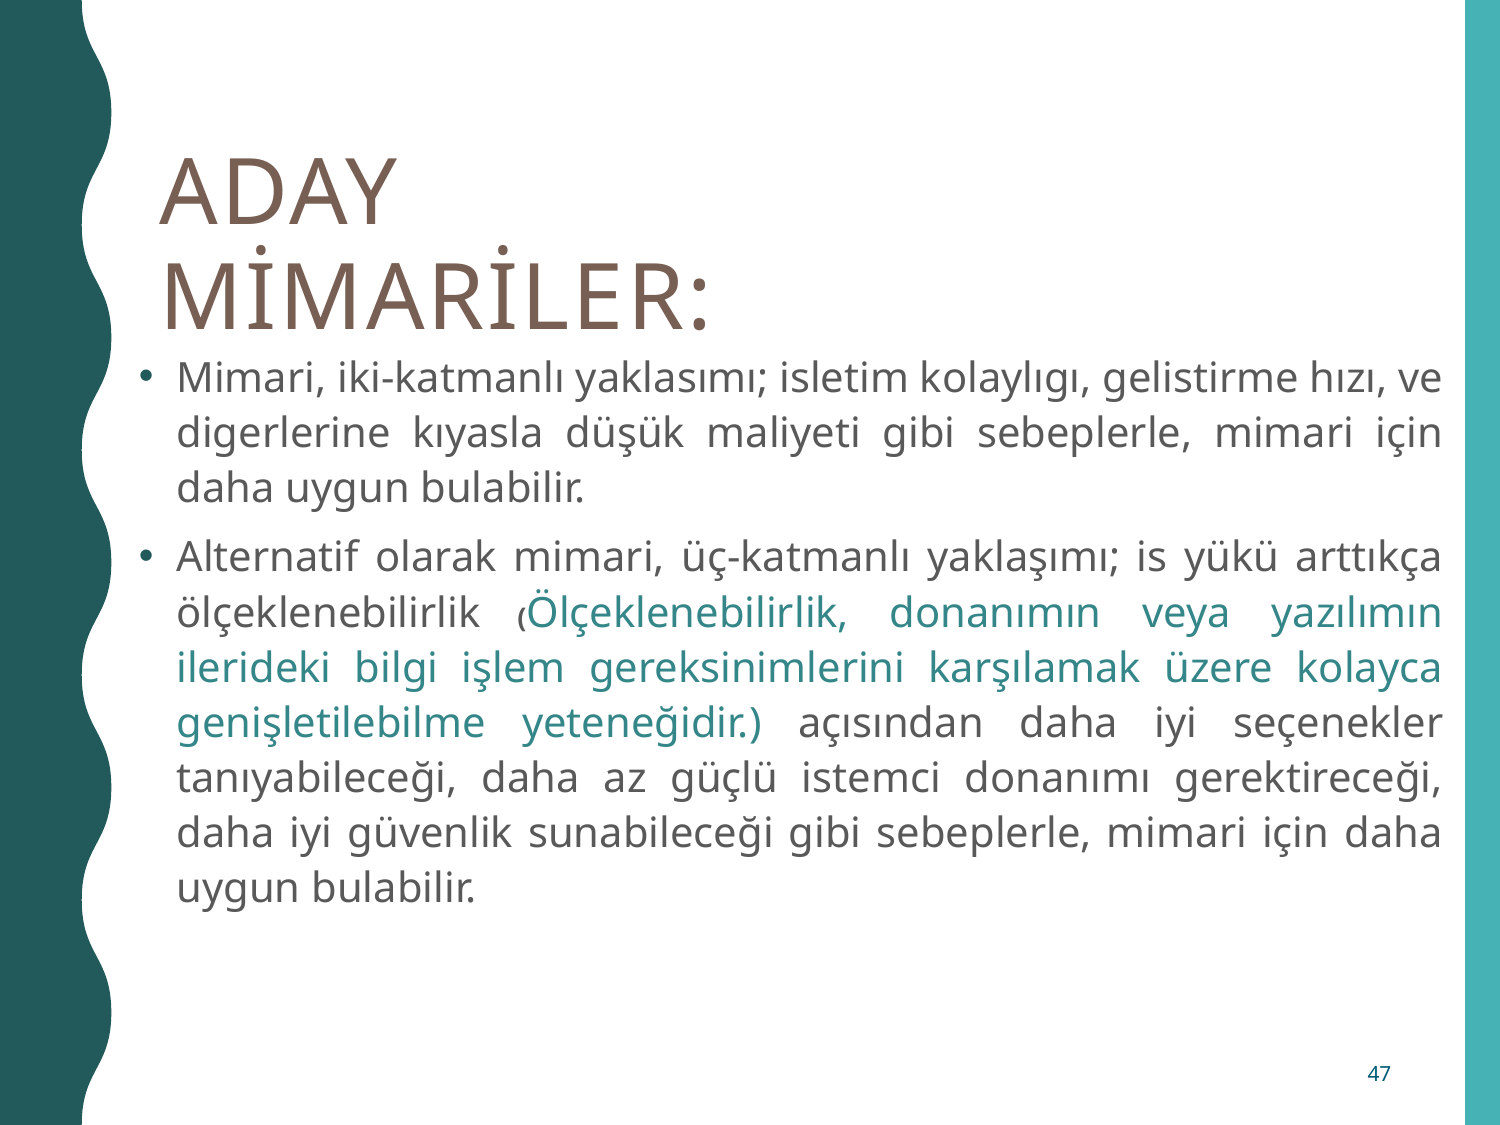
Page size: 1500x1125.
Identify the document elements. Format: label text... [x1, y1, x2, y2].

title Aday mimariler: [159, 137, 751, 338]
slide_number 47 [1059, 1045, 1407, 1103]
list Mimari, iki-katmanlı yaklasımı; isletim kolaylıgı, gelistirme hızı, ve digerlerine kıyasla düşük maliyeti gibi sebeplerle, mimari için daha uygun bulabilir. Alternatif olarak mimari, üç-katmanlı yaklaşımı; is yükü arttıkça ölçeklenebilirlik (Ölçeklenebilirlik, donanımın veya yazılımın ilerideki bilgi işlem gereksinimlerini karşılamak üzere kolayca genişletilebilme yeteneğidir.) açısından daha iyi seçenekler tanıyabileceği, daha az güçlü istemci donanımı gerektireceği, daha iyi güvenlik sunabileceği gibi sebeplerle, mimari için daha uygun bulabilir. [123, 338, 1459, 1031]
